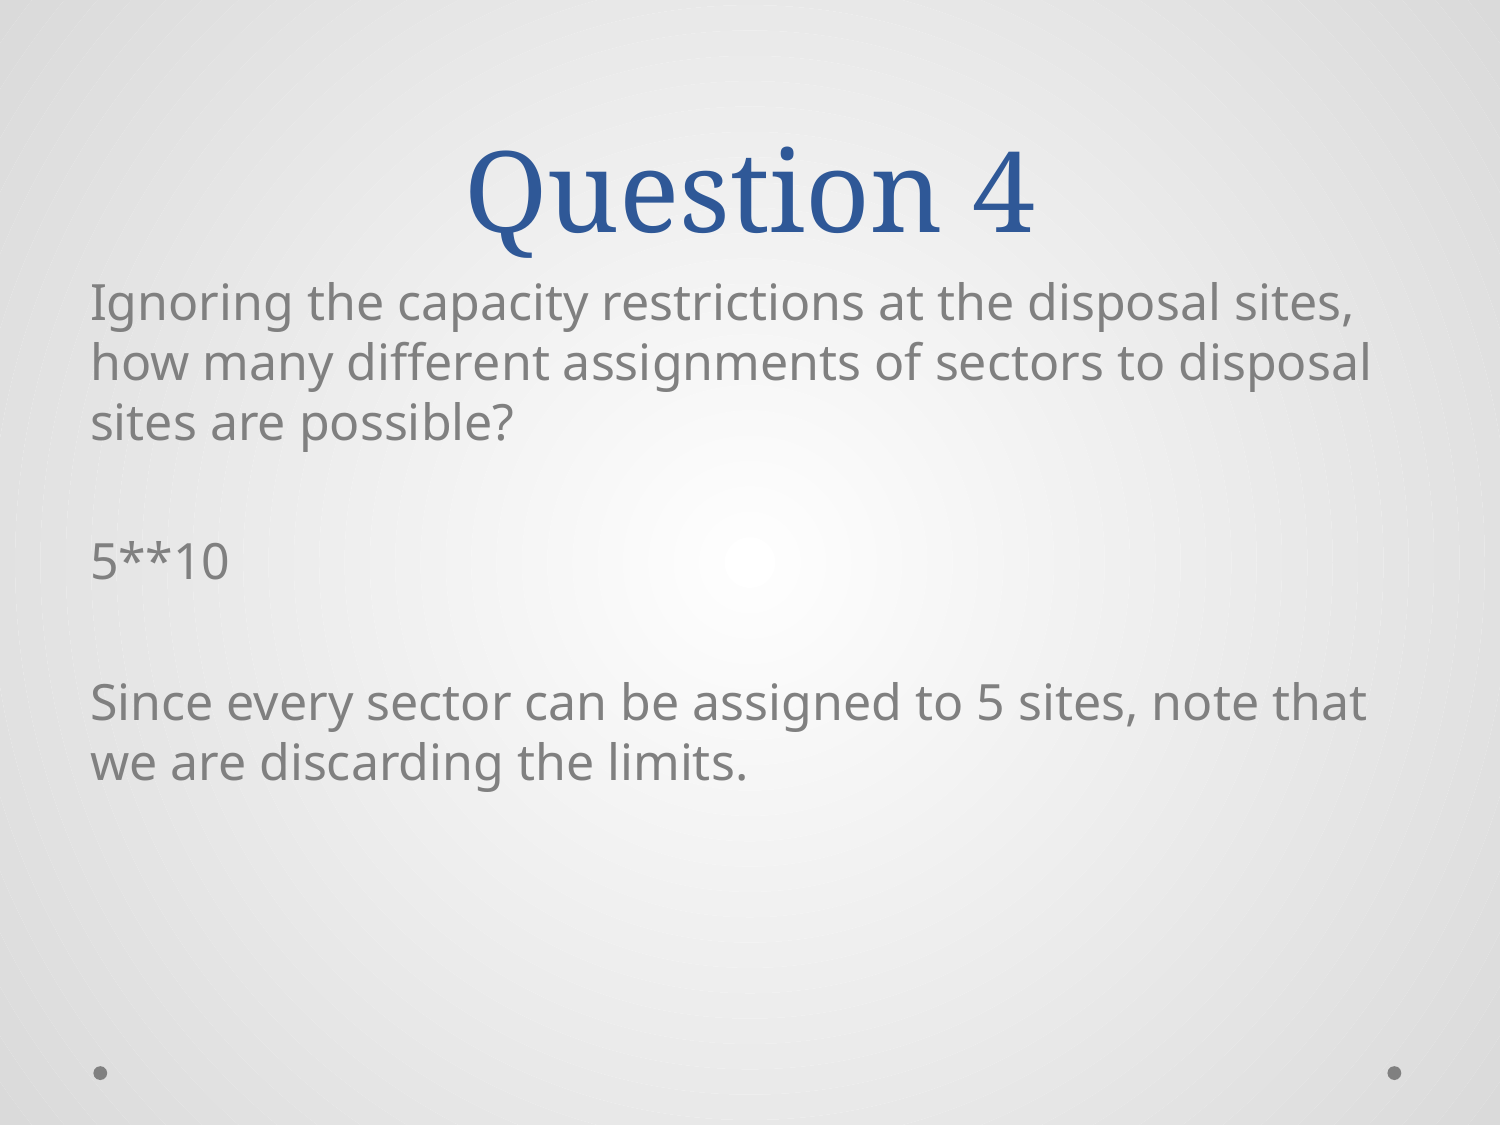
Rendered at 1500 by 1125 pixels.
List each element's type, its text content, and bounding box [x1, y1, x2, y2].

title Question 4 [75, 0, 1425, 262]
list Ignoring the capacity restrictions at the disposal sites, how many different assignments of sectors to disposal sites are possible? 5**10 Since every sector can be assigned to 5 sites, note that we are discarding the limits. [75, 262, 1425, 1005]
